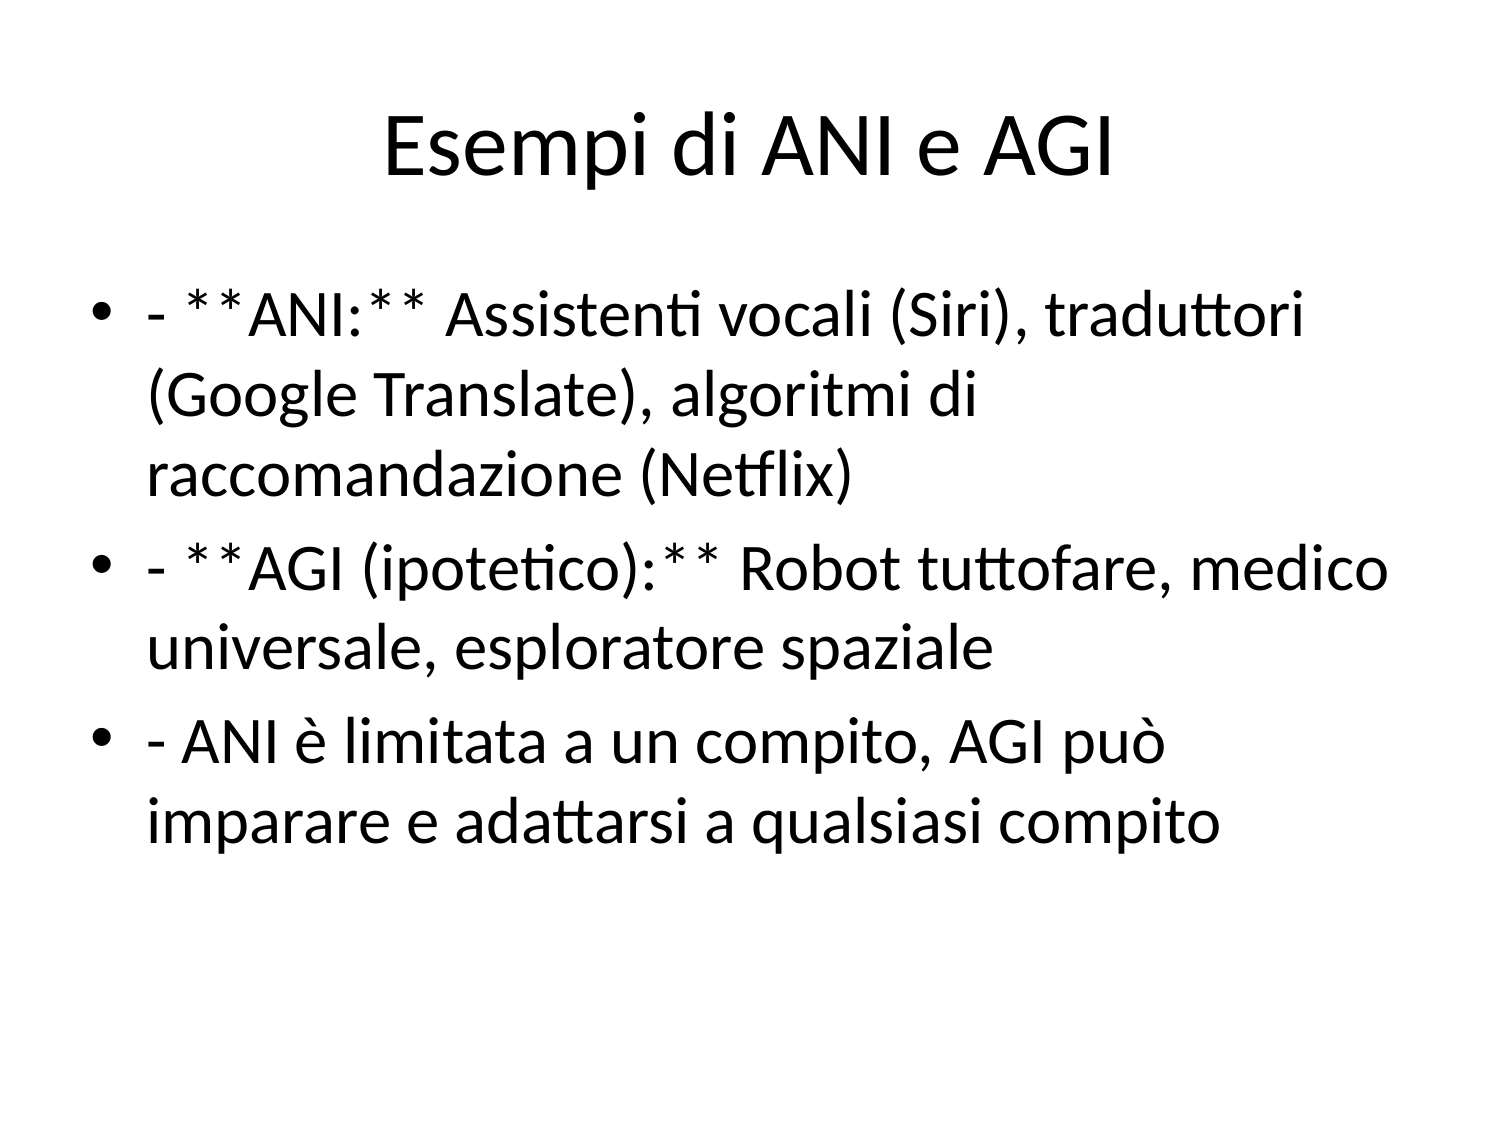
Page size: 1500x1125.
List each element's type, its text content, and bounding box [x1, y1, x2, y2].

title Esempi di ANI e AGI [75, 45, 1425, 233]
list - **ANI:** Assistenti vocali (Siri), traduttori (Google Translate), algoritmi di raccomandazione (Netflix) - **AGI (ipotetico):** Robot tuttofare, medico universale, esploratore spaziale - ANI è limitata a un compito, AGI può imparare e adattarsi a qualsiasi compito [75, 262, 1425, 1005]
